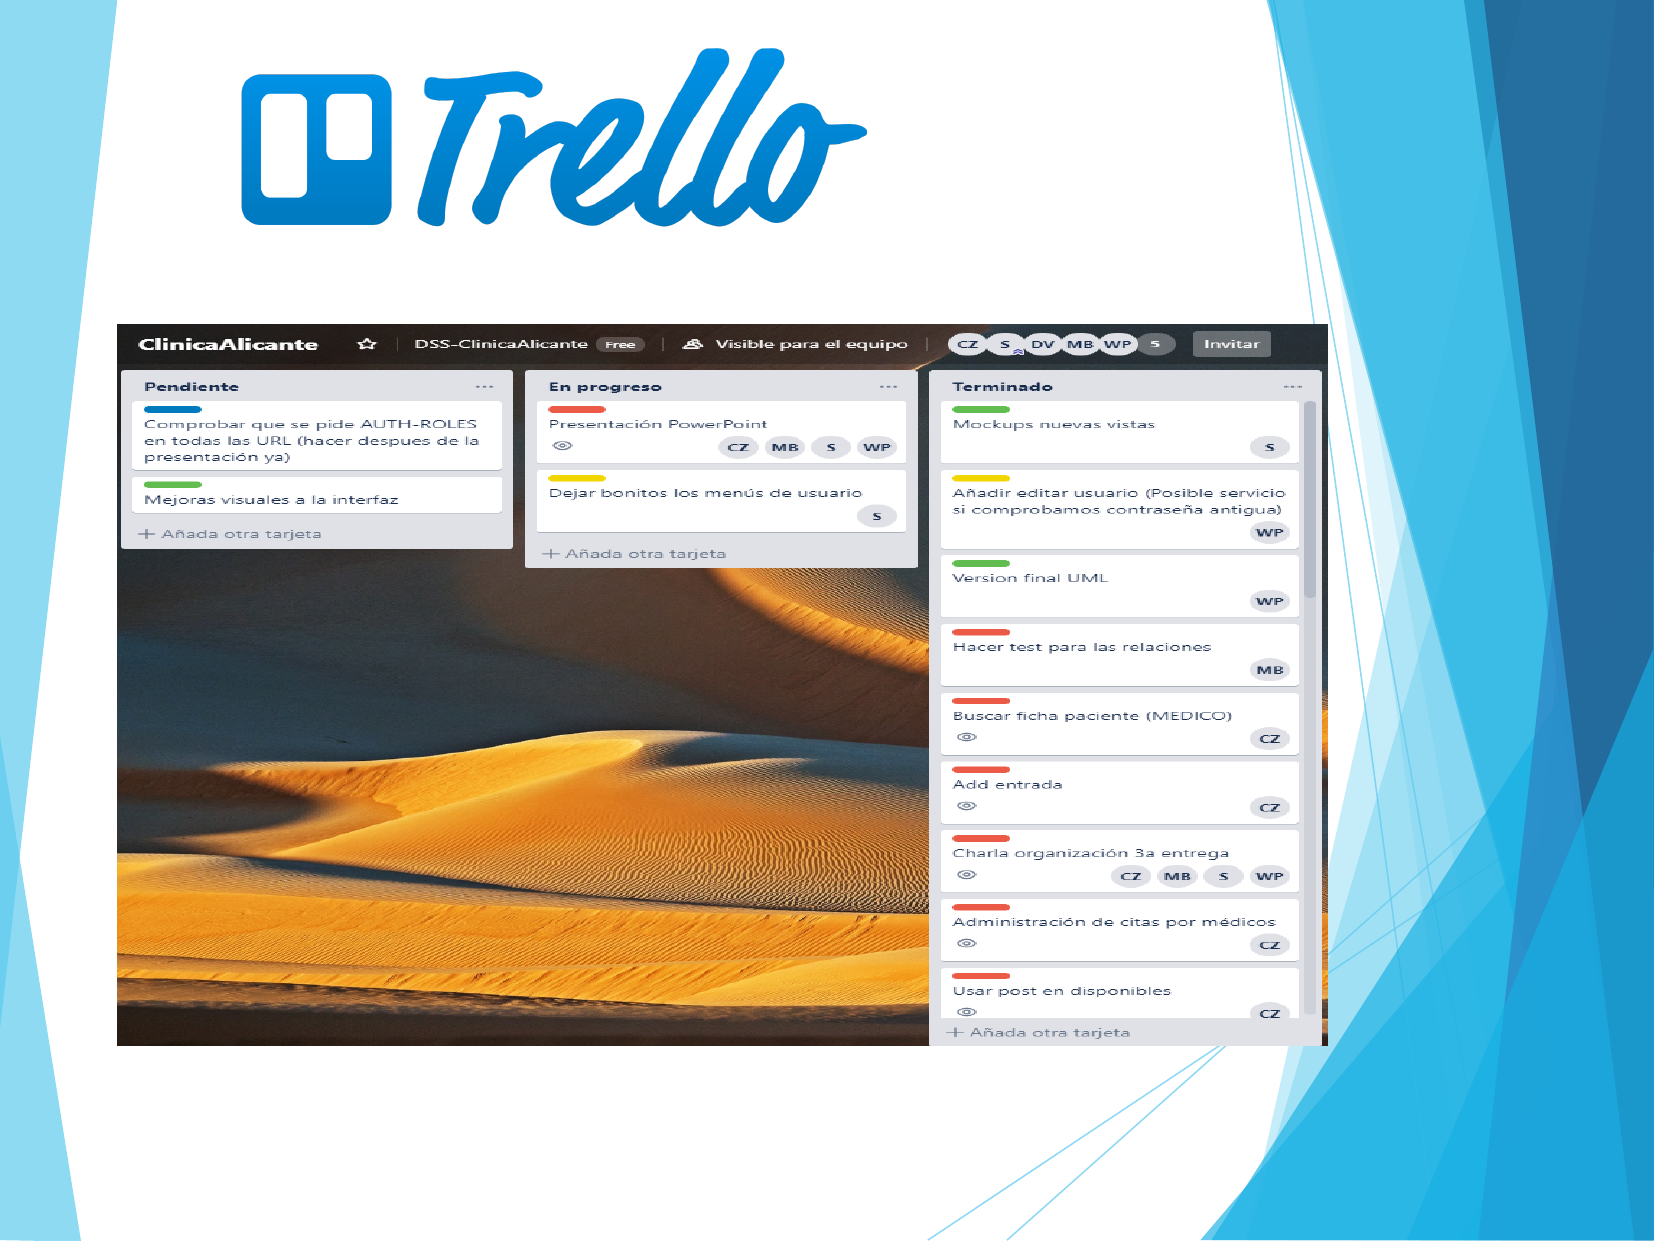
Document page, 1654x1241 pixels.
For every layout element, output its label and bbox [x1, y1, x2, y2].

picture [203, 47, 867, 252]
picture [116, 324, 1328, 1046]
text_box [0, 0, 1654, 1241]
